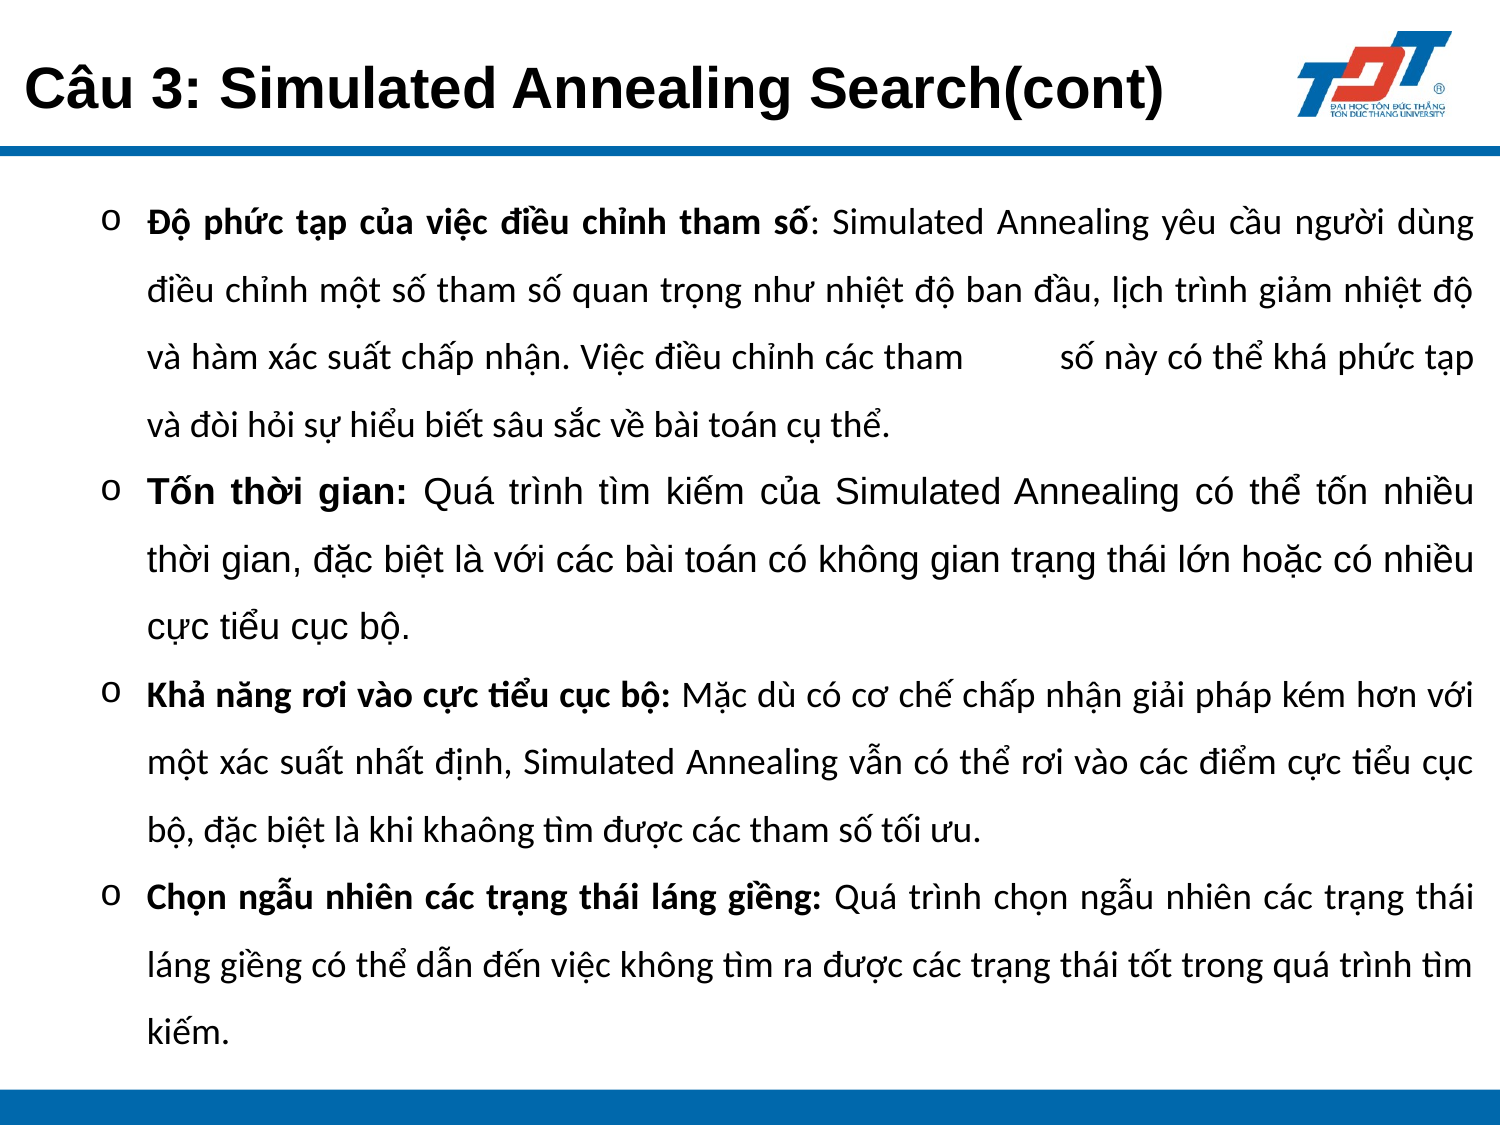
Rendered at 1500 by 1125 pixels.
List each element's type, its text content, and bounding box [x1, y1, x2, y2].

title Câu 3: Simulated Annealing Search(cont) [24, 50, 1268, 121]
list Độ phức tạp của việc điều chỉnh tham số: Simulated Annealing yêu cầu người dùng điều chỉnh một số tham số quan trọng như nhiệt độ ban đầu, lịch trình giảm nhiệt độ và hàm xác suất chấp nhận. Việc điều chỉnh các tham số này có thể khá phức tạp và đòi hỏi sự hiểu biết sâu sắc về bài toán cụ thể. Tốn thời gian: Quá trình tìm kiếm của Simulated Annealing có thể tốn nhiều thời gian, đặc biệt là với các bài toán có không gian trạng thái lớn hoặc có nhiều cực tiểu cục bộ. Khả năng rơi vào cực tiểu cục bộ: Mặc dù có cơ chế chấp nhận giải pháp kém hơn với một xác suất nhất định, Simulated Annealing vẫn có thể rơi vào các điểm cực tiểu cục bộ, đặc biệt là khi khaông tìm được các tham số tối ưu. Chọn ngẫu nhiên các trạng thái láng giềng: Quá trình chọn ngẫu nhiên các trạng thái láng giềng có thể dẫn đến việc không tìm ra được các trạng thái tốt trong quá trình tìm kiếm. [24, 174, 1475, 1125]
picture [1297, 31, 1452, 117]
